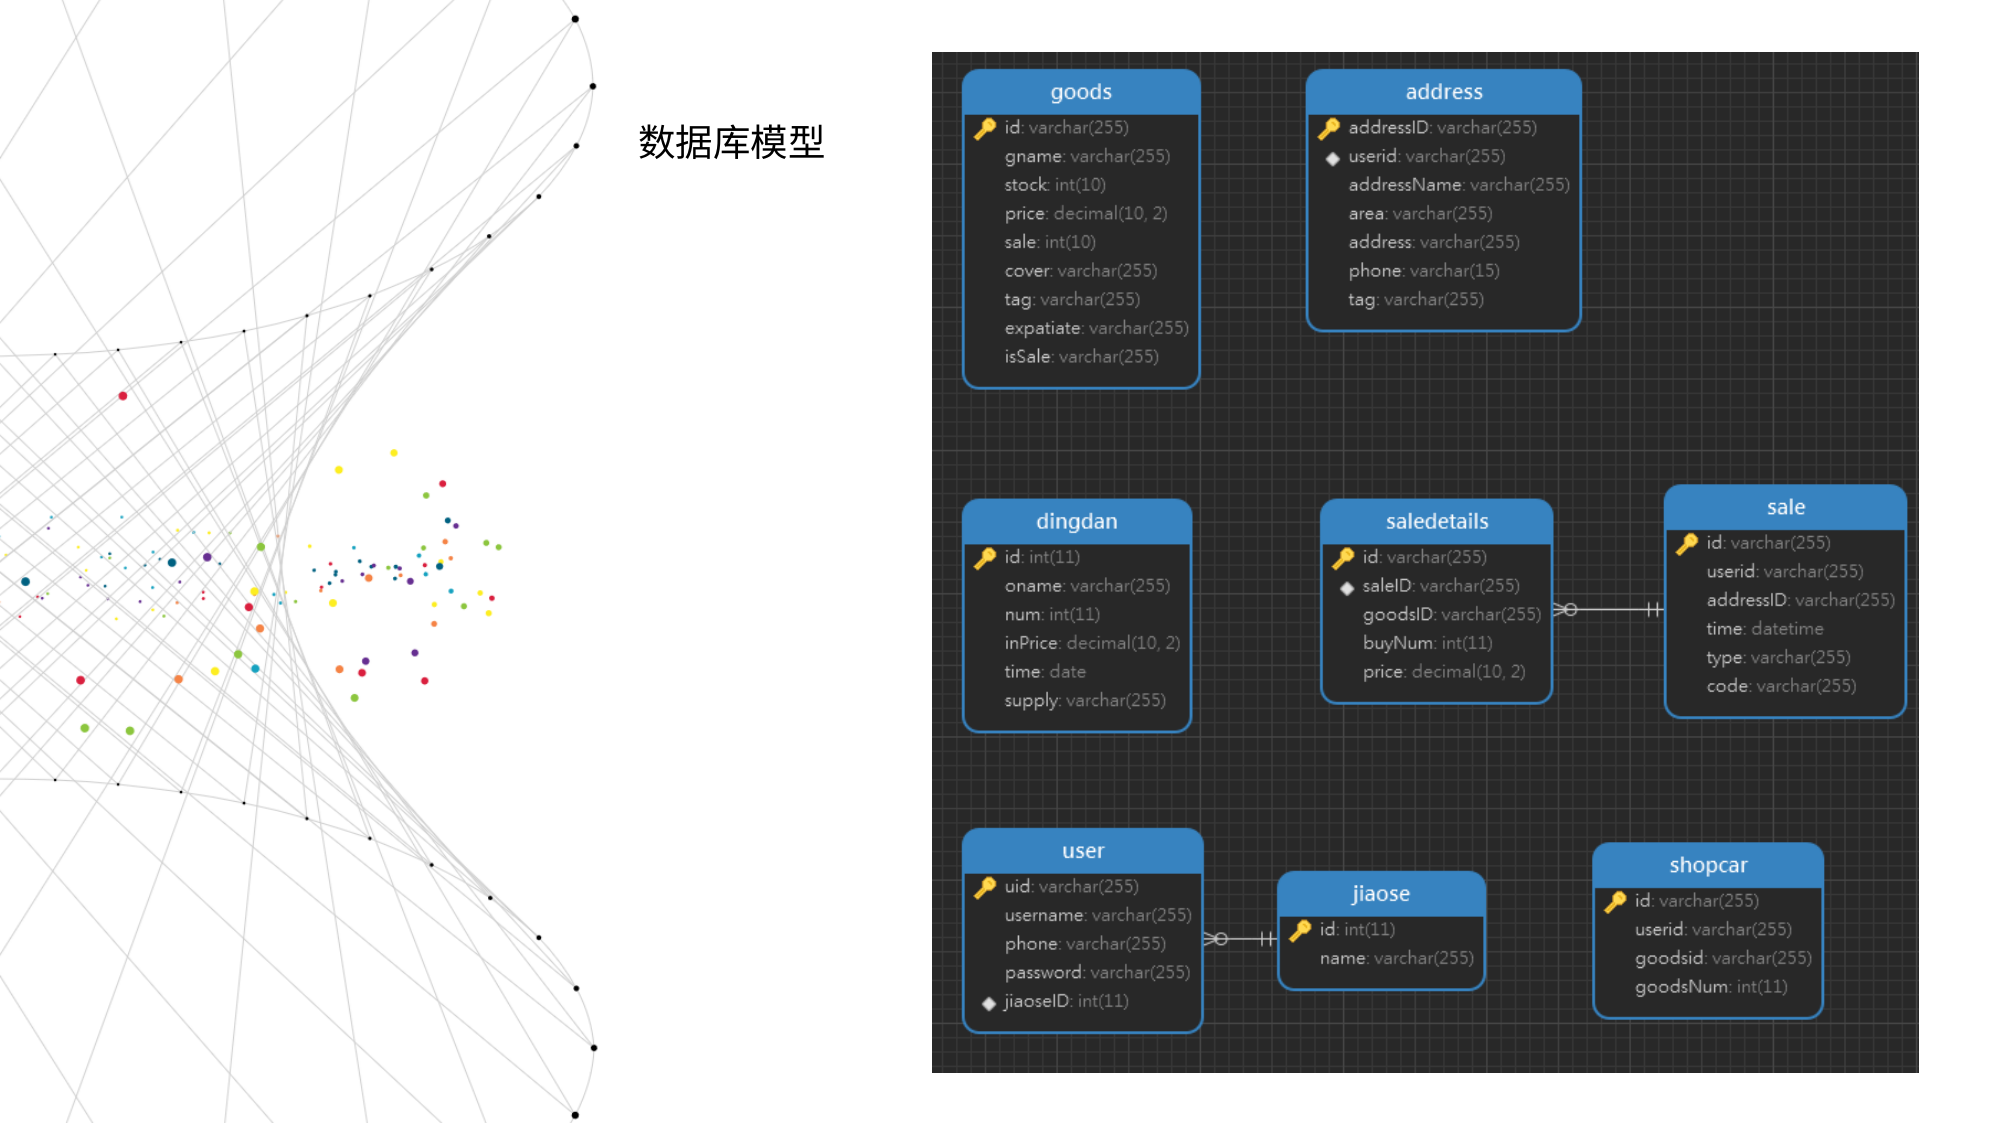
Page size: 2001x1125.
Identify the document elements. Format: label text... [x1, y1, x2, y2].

picture [932, 52, 1919, 1073]
picture [0, 0, 688, 1123]
text_box 数据库模型 [623, 111, 932, 172]
